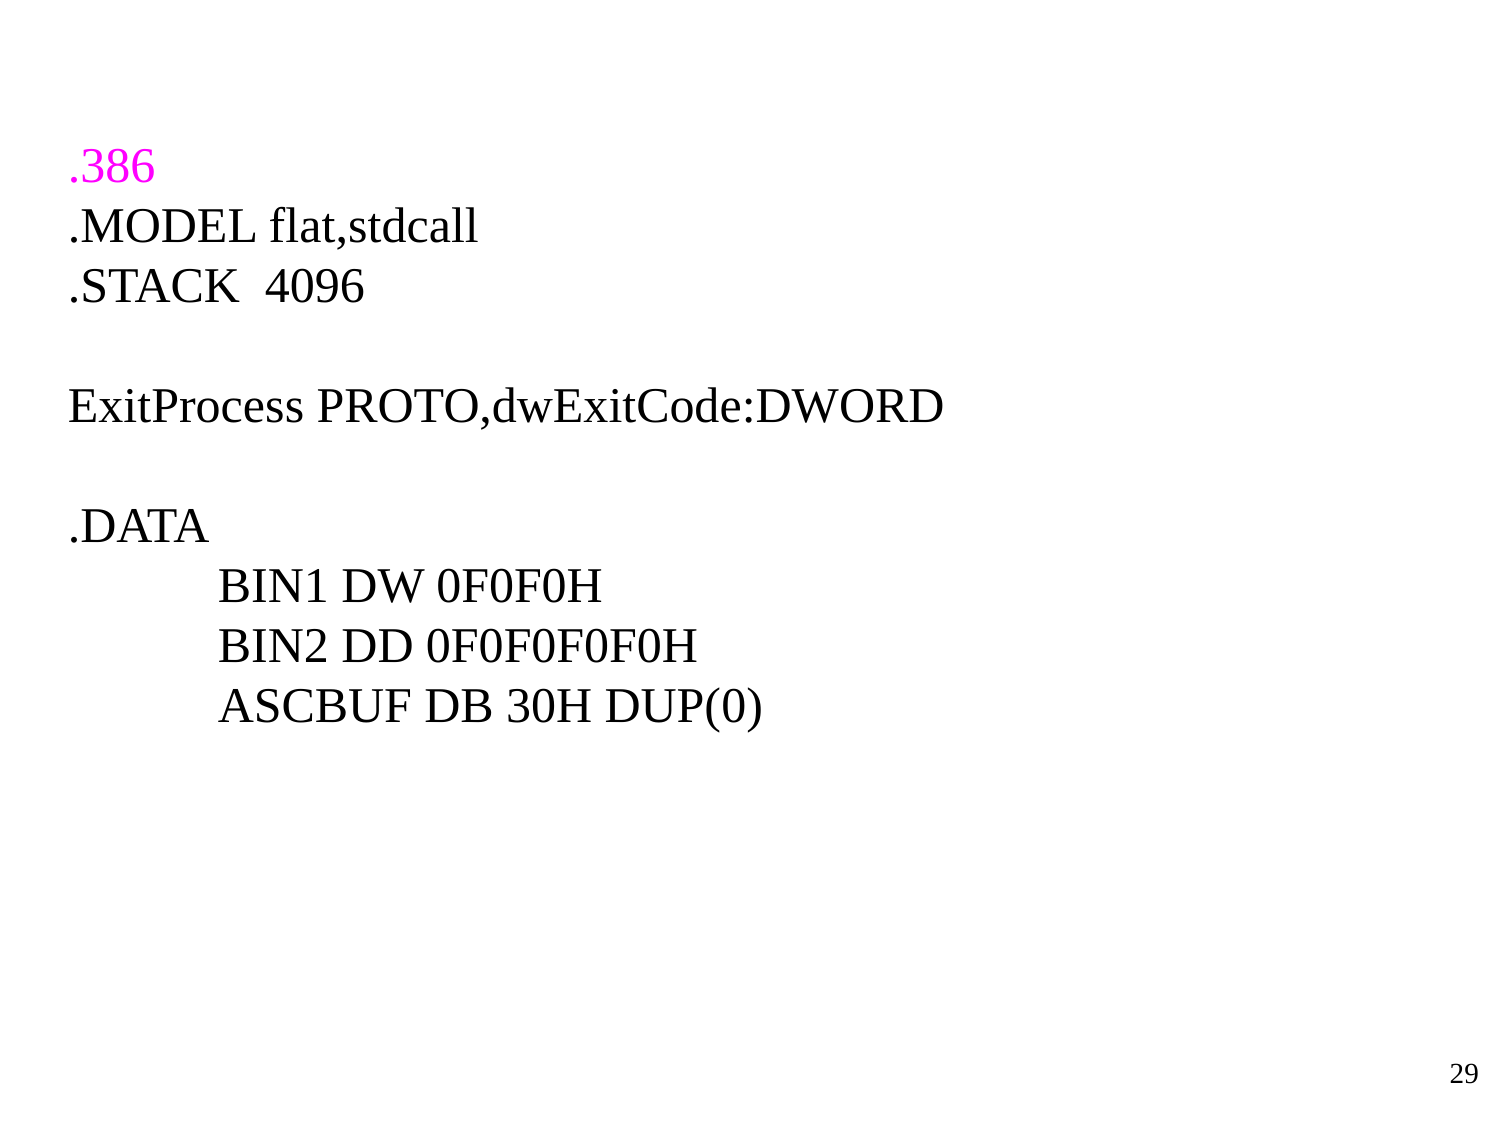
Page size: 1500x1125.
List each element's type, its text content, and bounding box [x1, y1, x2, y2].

text_box .386 .MODEL flat,stdcall .STACK 4096 ExitProcess PROTO,dwExitCode:DWORD .DATA BIN1 DW 0F0F0H BIN2 DD 0F0F0F0F0H ASCBUF DB 30H DUP(0) [53, 125, 1294, 741]
slide_number 29 [1376, 1046, 1495, 1122]
